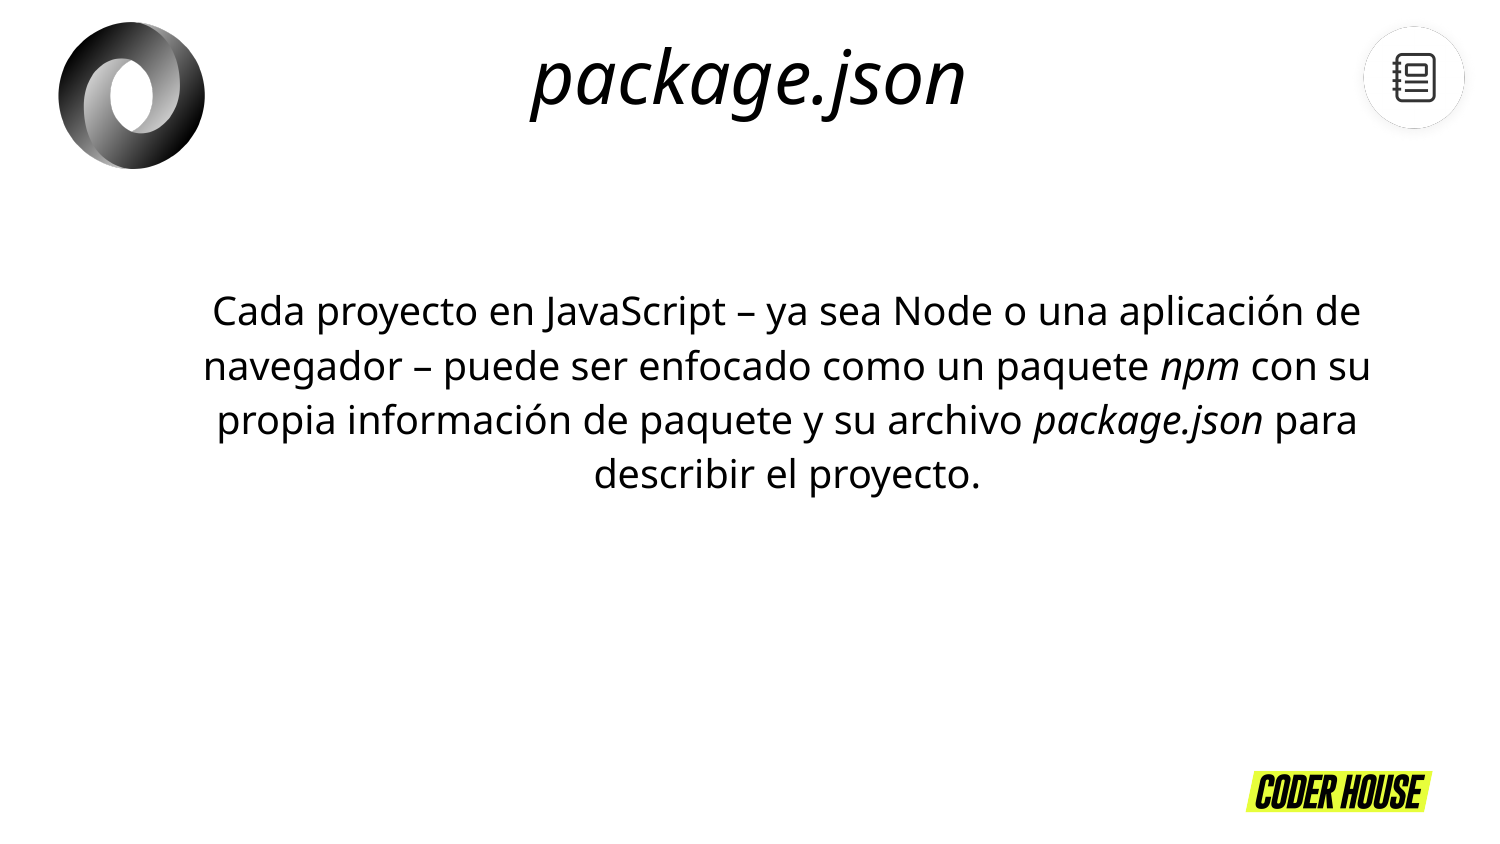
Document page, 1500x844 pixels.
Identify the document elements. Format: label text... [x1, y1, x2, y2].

text_box Cada proyecto en JavaScript – ya sea Node o una aplicación de navegador – puede ser enfocado como un paquete npm con su propia información de paquete y su archivo package.json para describir el proyecto. [93, 263, 1407, 561]
text_box package.json [193, 14, 1307, 140]
picture [33, 22, 229, 170]
picture [1241, 764, 1437, 819]
picture [1351, 14, 1477, 141]
